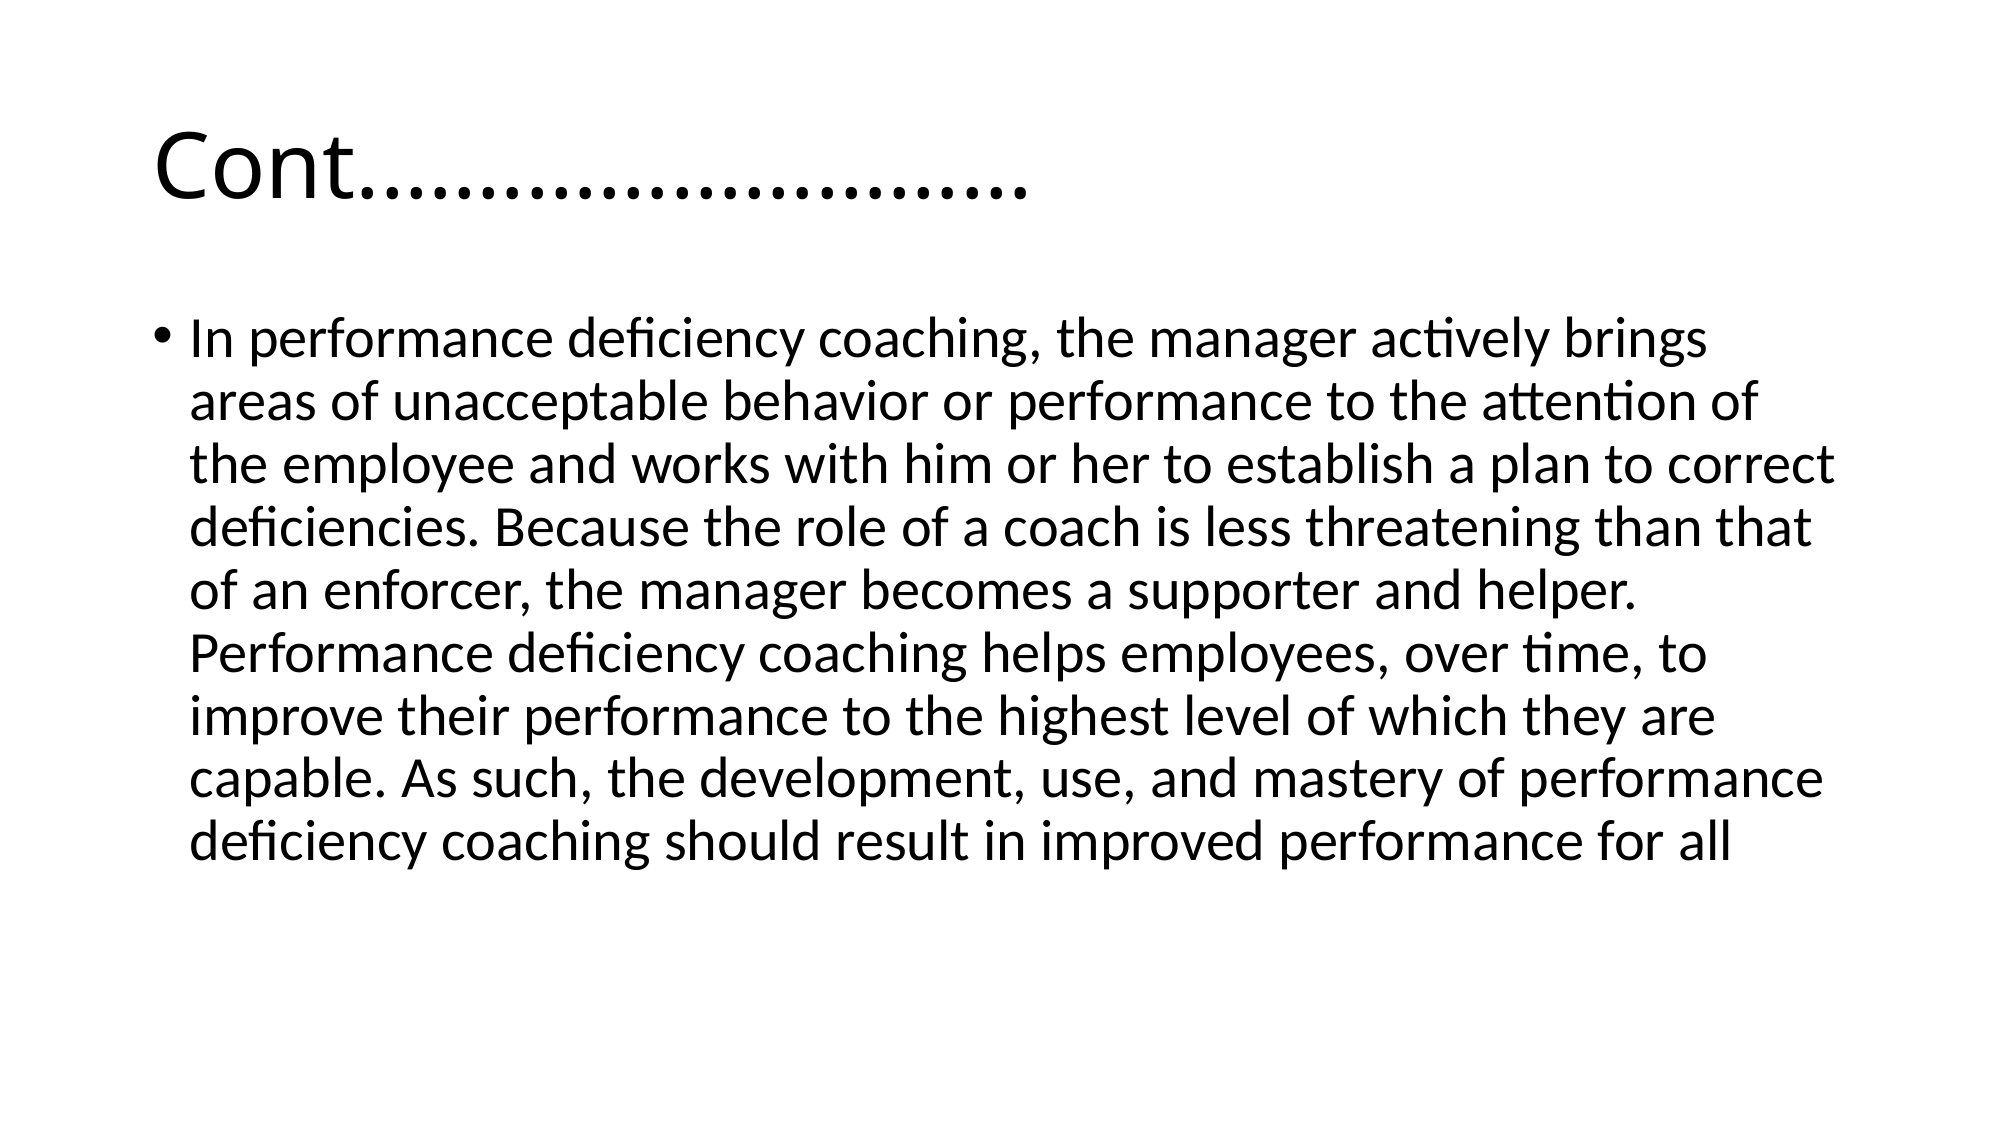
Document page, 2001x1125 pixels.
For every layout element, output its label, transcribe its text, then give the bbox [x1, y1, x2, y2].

title Cont.……………………… [137, 59, 1863, 278]
list In performance deficiency coaching, the manager actively brings areas of unacceptable behavior or performance to the attention of the employee and works with him or her to establish a plan to correct deficiencies. Because the role of a coach is less threatening than that of an enforcer, the manager becomes a supporter and helper. Performance deficiency coaching helps employees, over time, to improve their performance to the highest level of which they are capable. As such, the development, use, and mastery of performance deficiency coaching should result in improved performance for all [137, 299, 1863, 1014]
